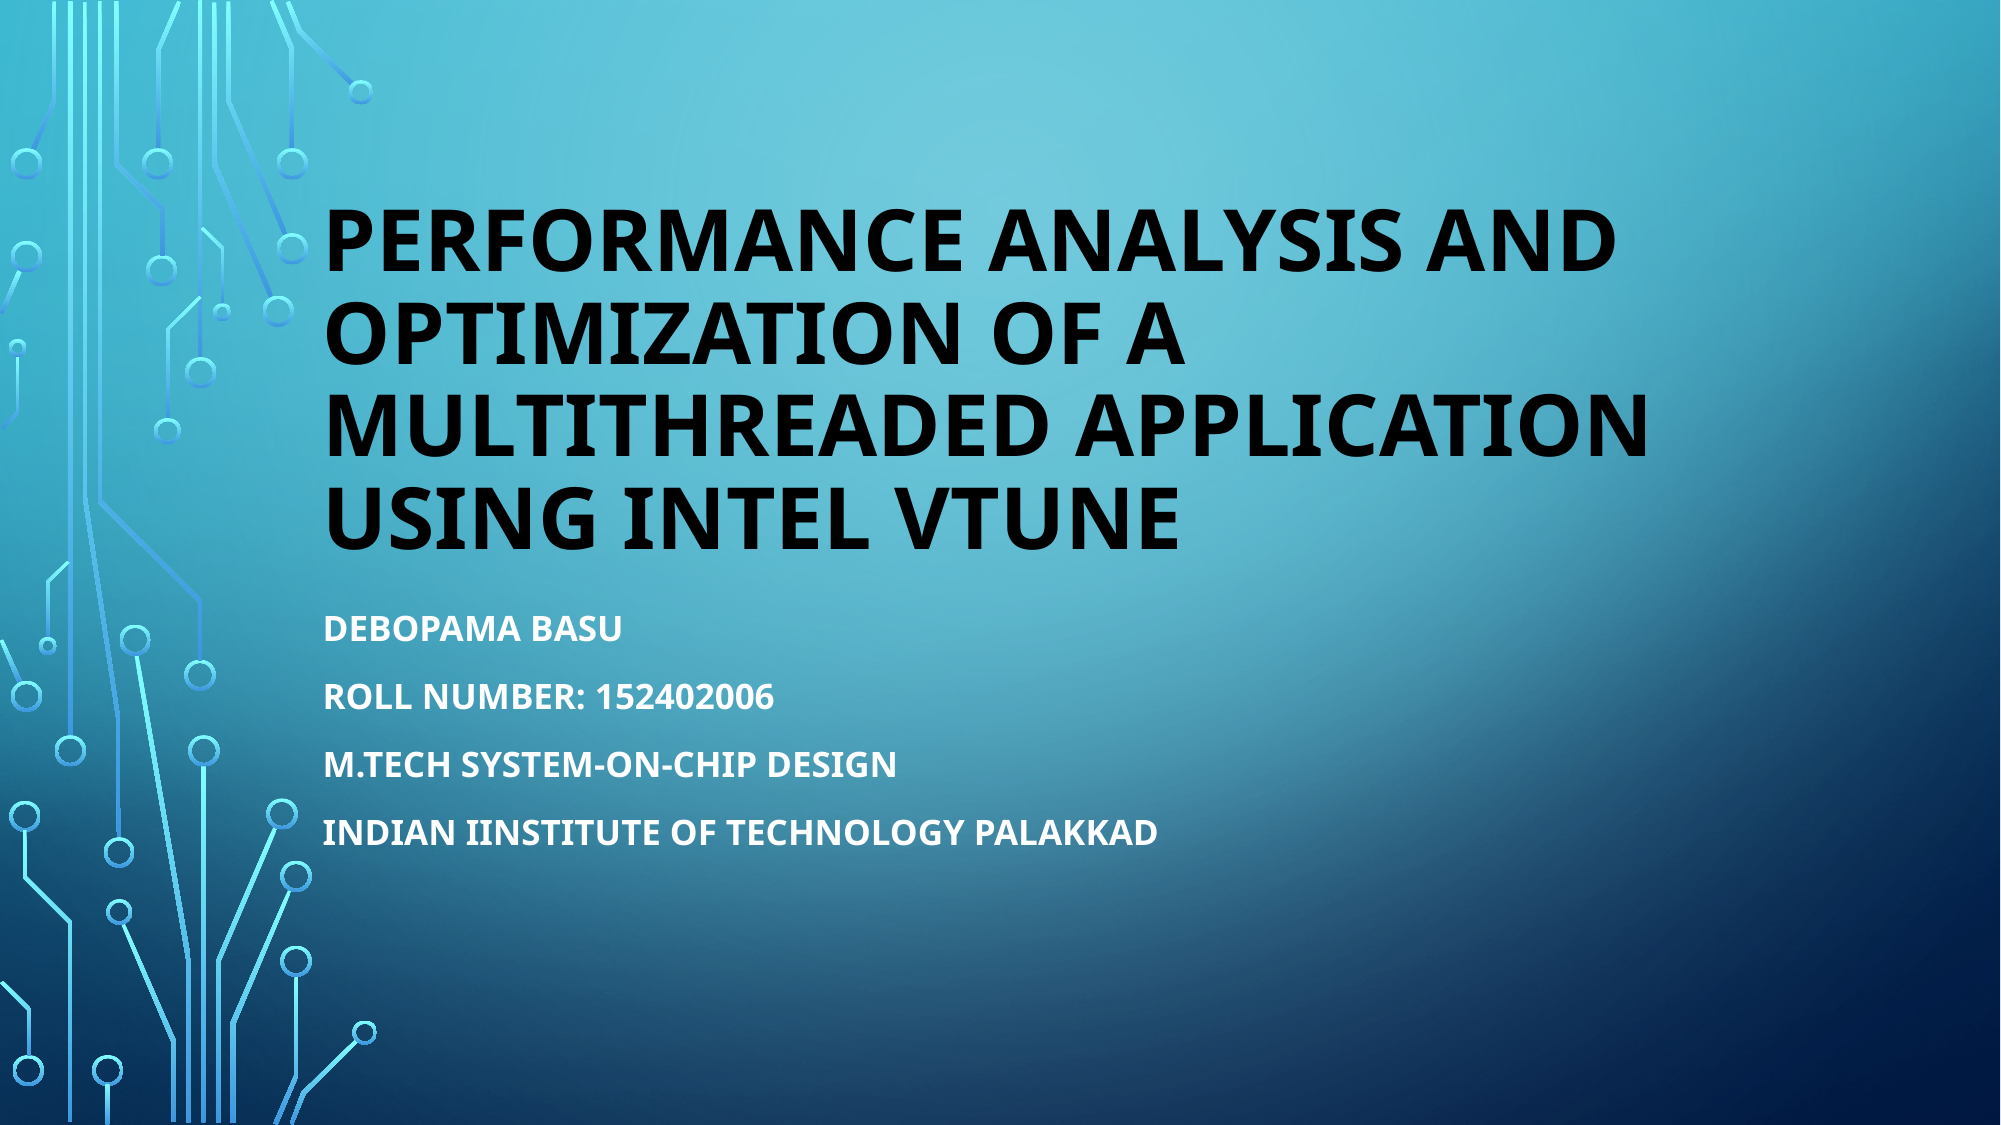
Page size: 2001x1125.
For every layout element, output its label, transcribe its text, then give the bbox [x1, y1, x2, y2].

subtitle Debopama Basu Roll number: 152402006 m.Tech system-on-chip design Indian iinstitute of technology palakkad [307, 590, 1750, 863]
title Performance analysis and optimization of a multithreaded application using intel vtune [307, 184, 1750, 576]
